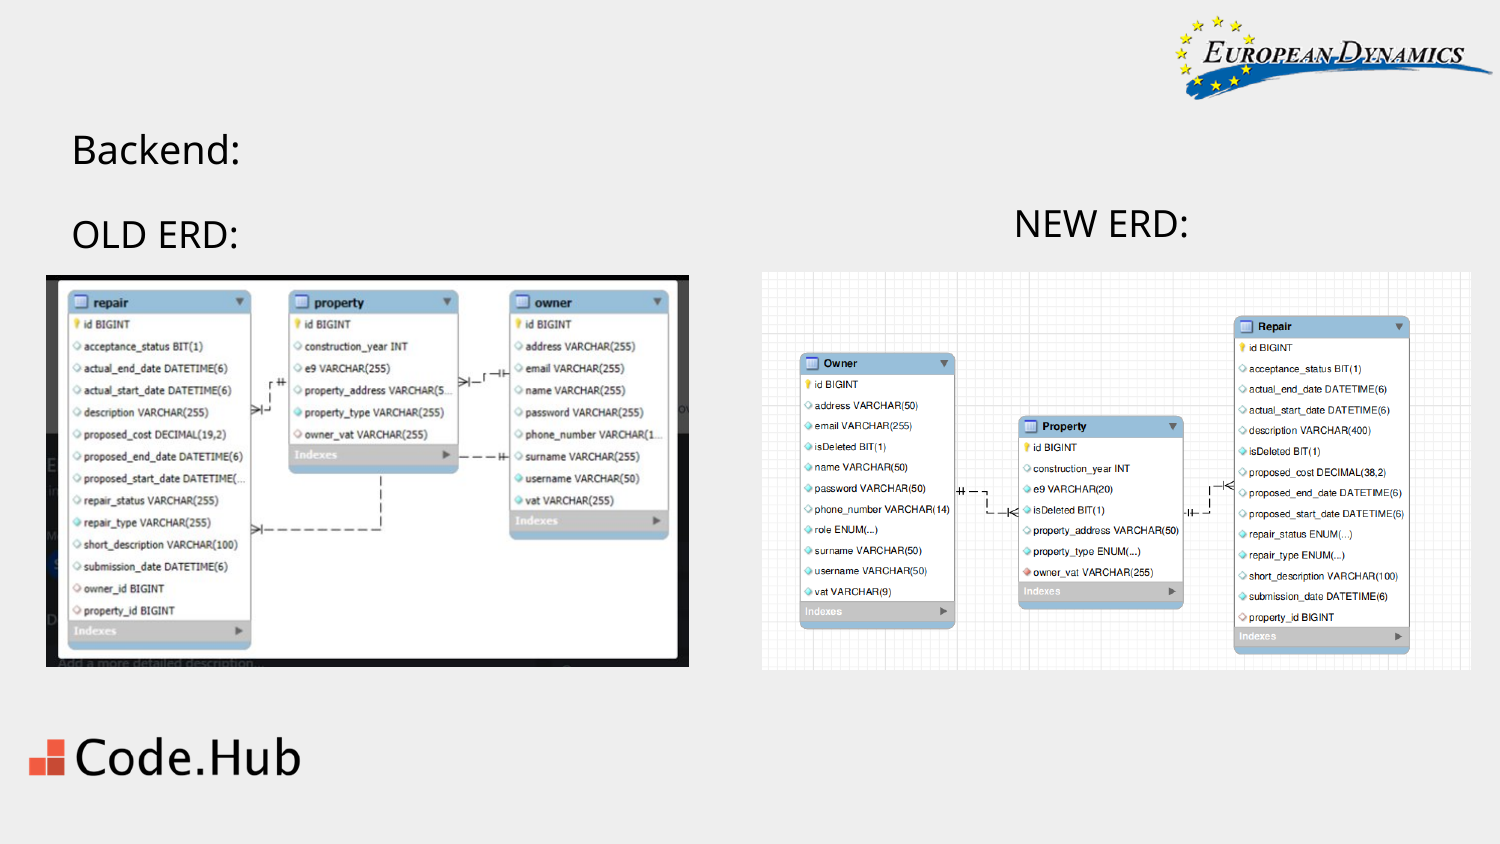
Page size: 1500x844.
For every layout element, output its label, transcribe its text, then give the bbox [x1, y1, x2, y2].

text_box Backend: [56, 109, 438, 185]
text_box NEW ERD: [998, 185, 1243, 271]
picture [762, 272, 1471, 670]
picture [19, 722, 308, 790]
picture [45, 274, 690, 667]
picture [1175, 0, 1493, 116]
text_box OLD ERD: [56, 196, 357, 273]
